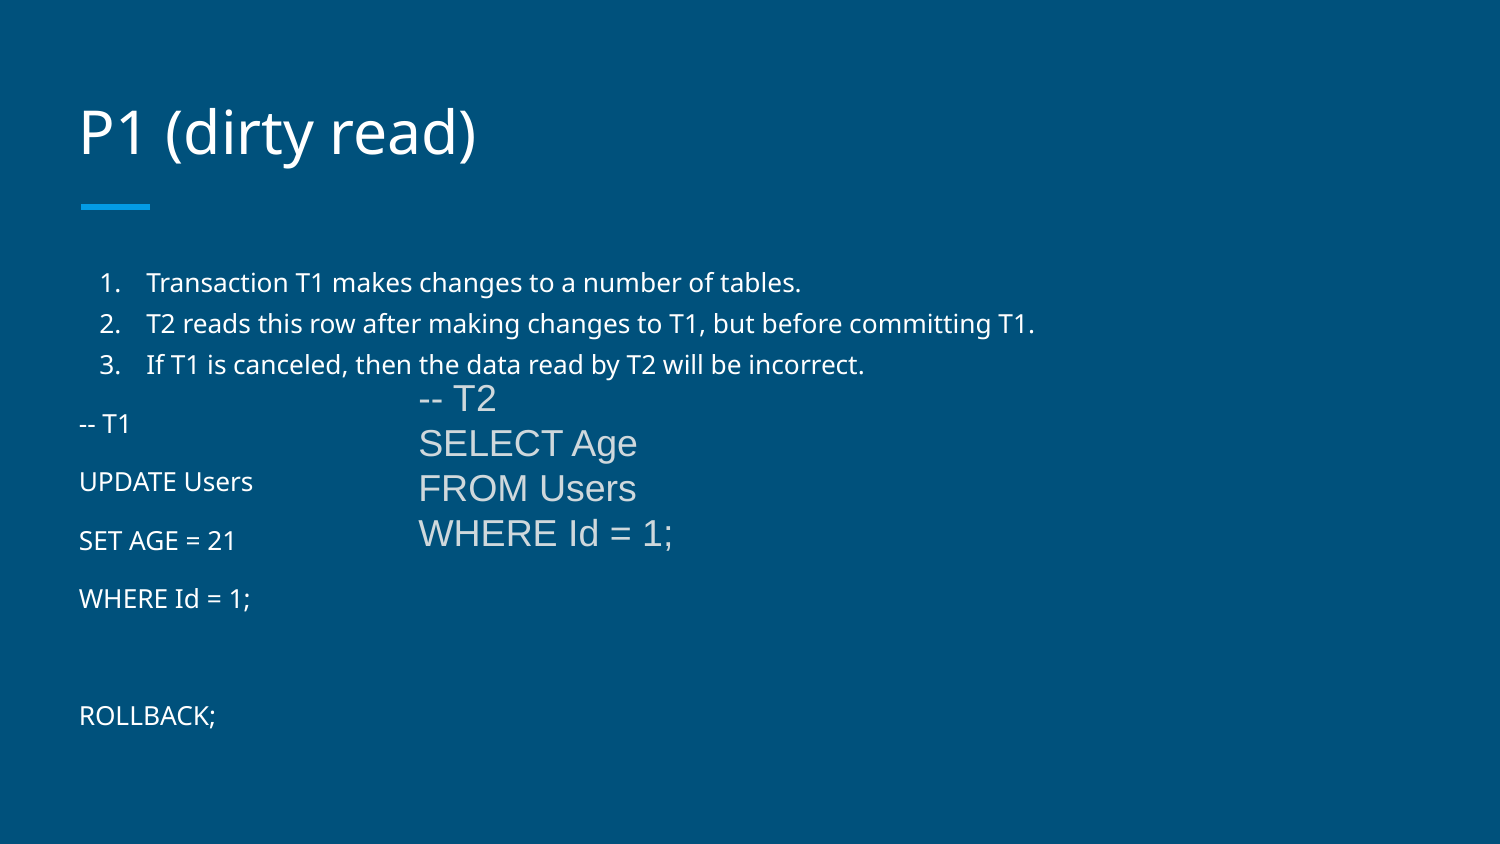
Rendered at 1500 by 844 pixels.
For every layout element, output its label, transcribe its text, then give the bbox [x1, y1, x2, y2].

list Transaction T1 makes changes to a number of tables. T2 reads this row after making changes to T1, but before committing T1. If T1 is canceled, then the data read by T2 will be incorrect. -- T1 UPDATE Users SET AGE = 21 WHERE Id = 1; ROLLBACK; [63, 244, 1437, 750]
title P1 (dirty read) [63, 75, 1437, 188]
text_box -- T2 SELECT Age FROM Users WHERE Id = 1; [403, 359, 724, 640]
